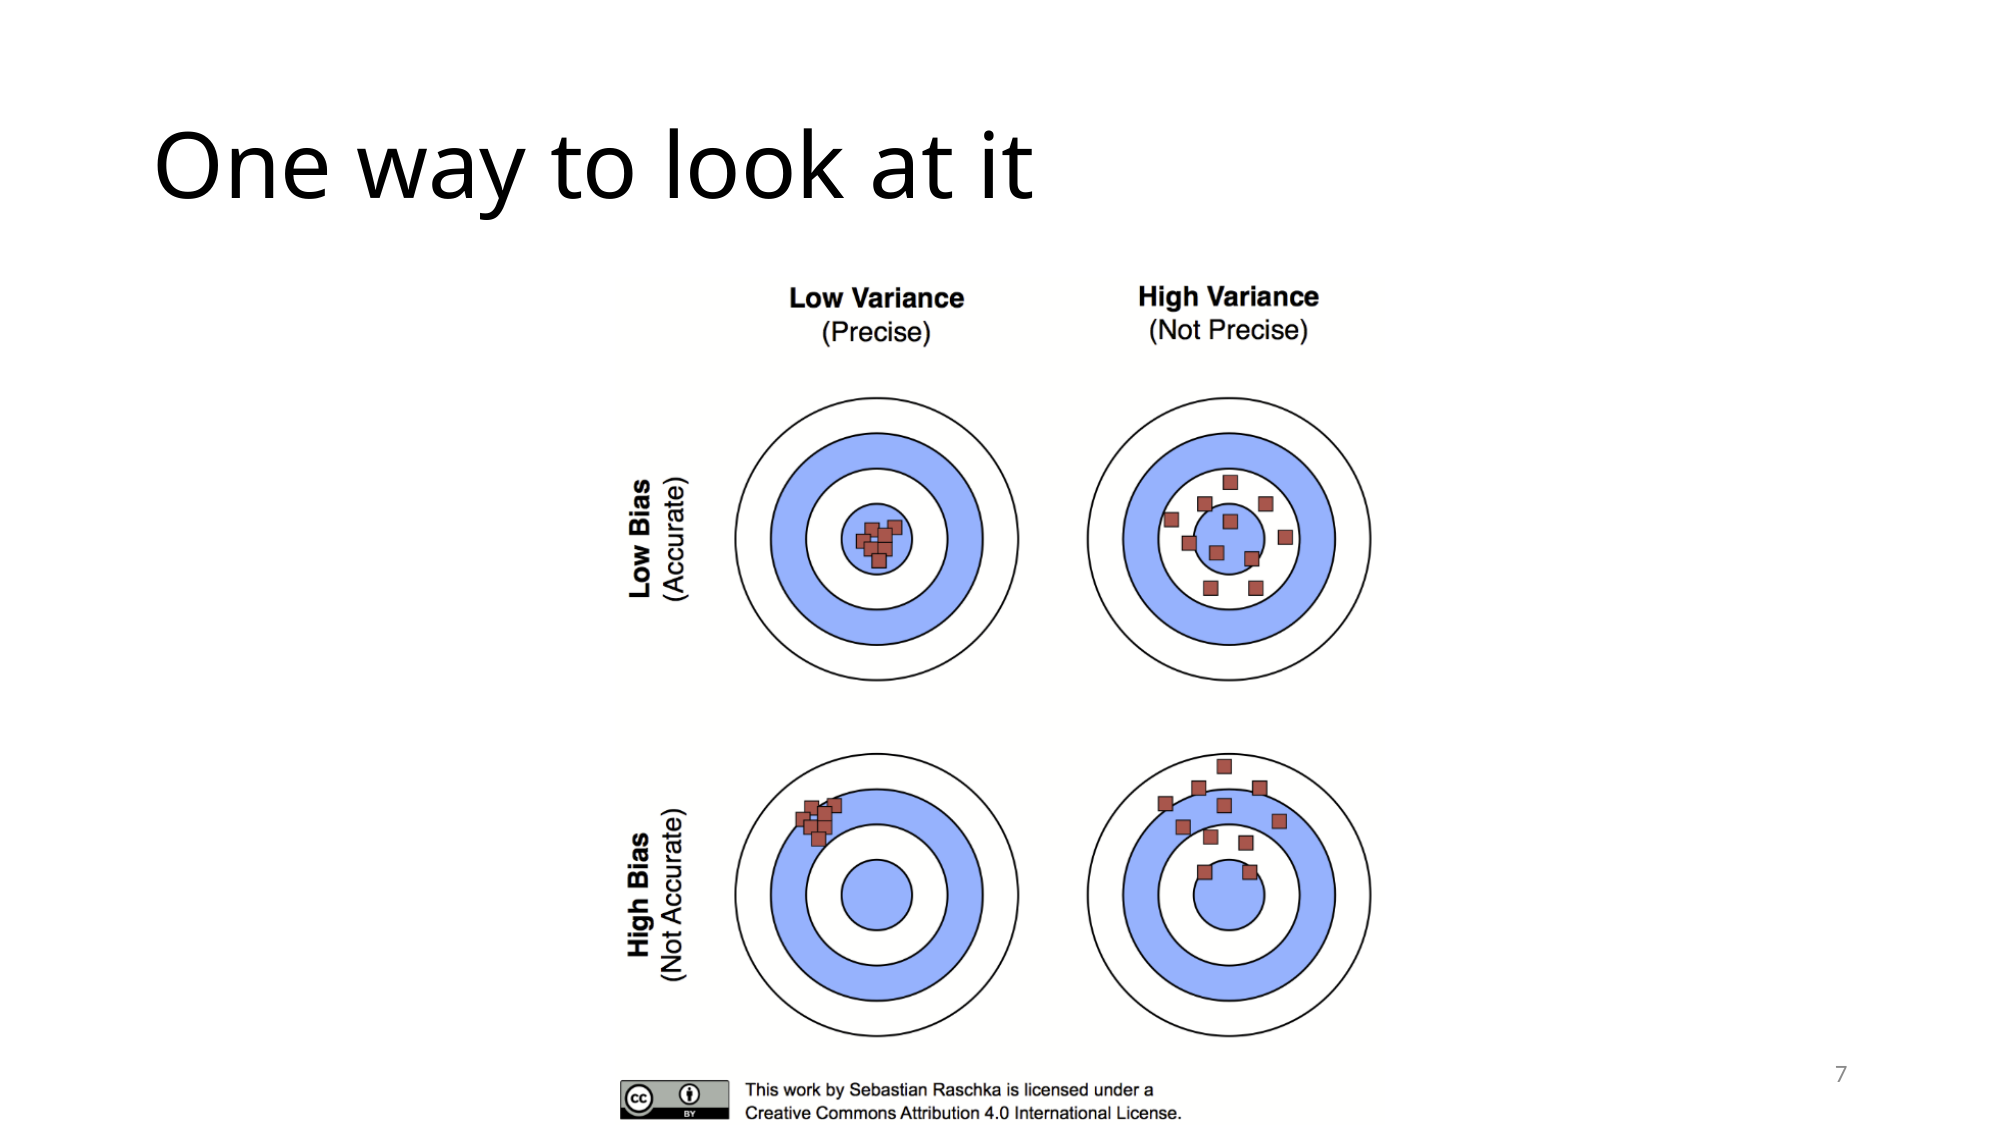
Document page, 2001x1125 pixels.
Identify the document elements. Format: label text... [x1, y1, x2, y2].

title One way to look at it [137, 59, 1863, 278]
slide_number 7 [1412, 1042, 1863, 1103]
picture [615, 277, 1385, 1125]
